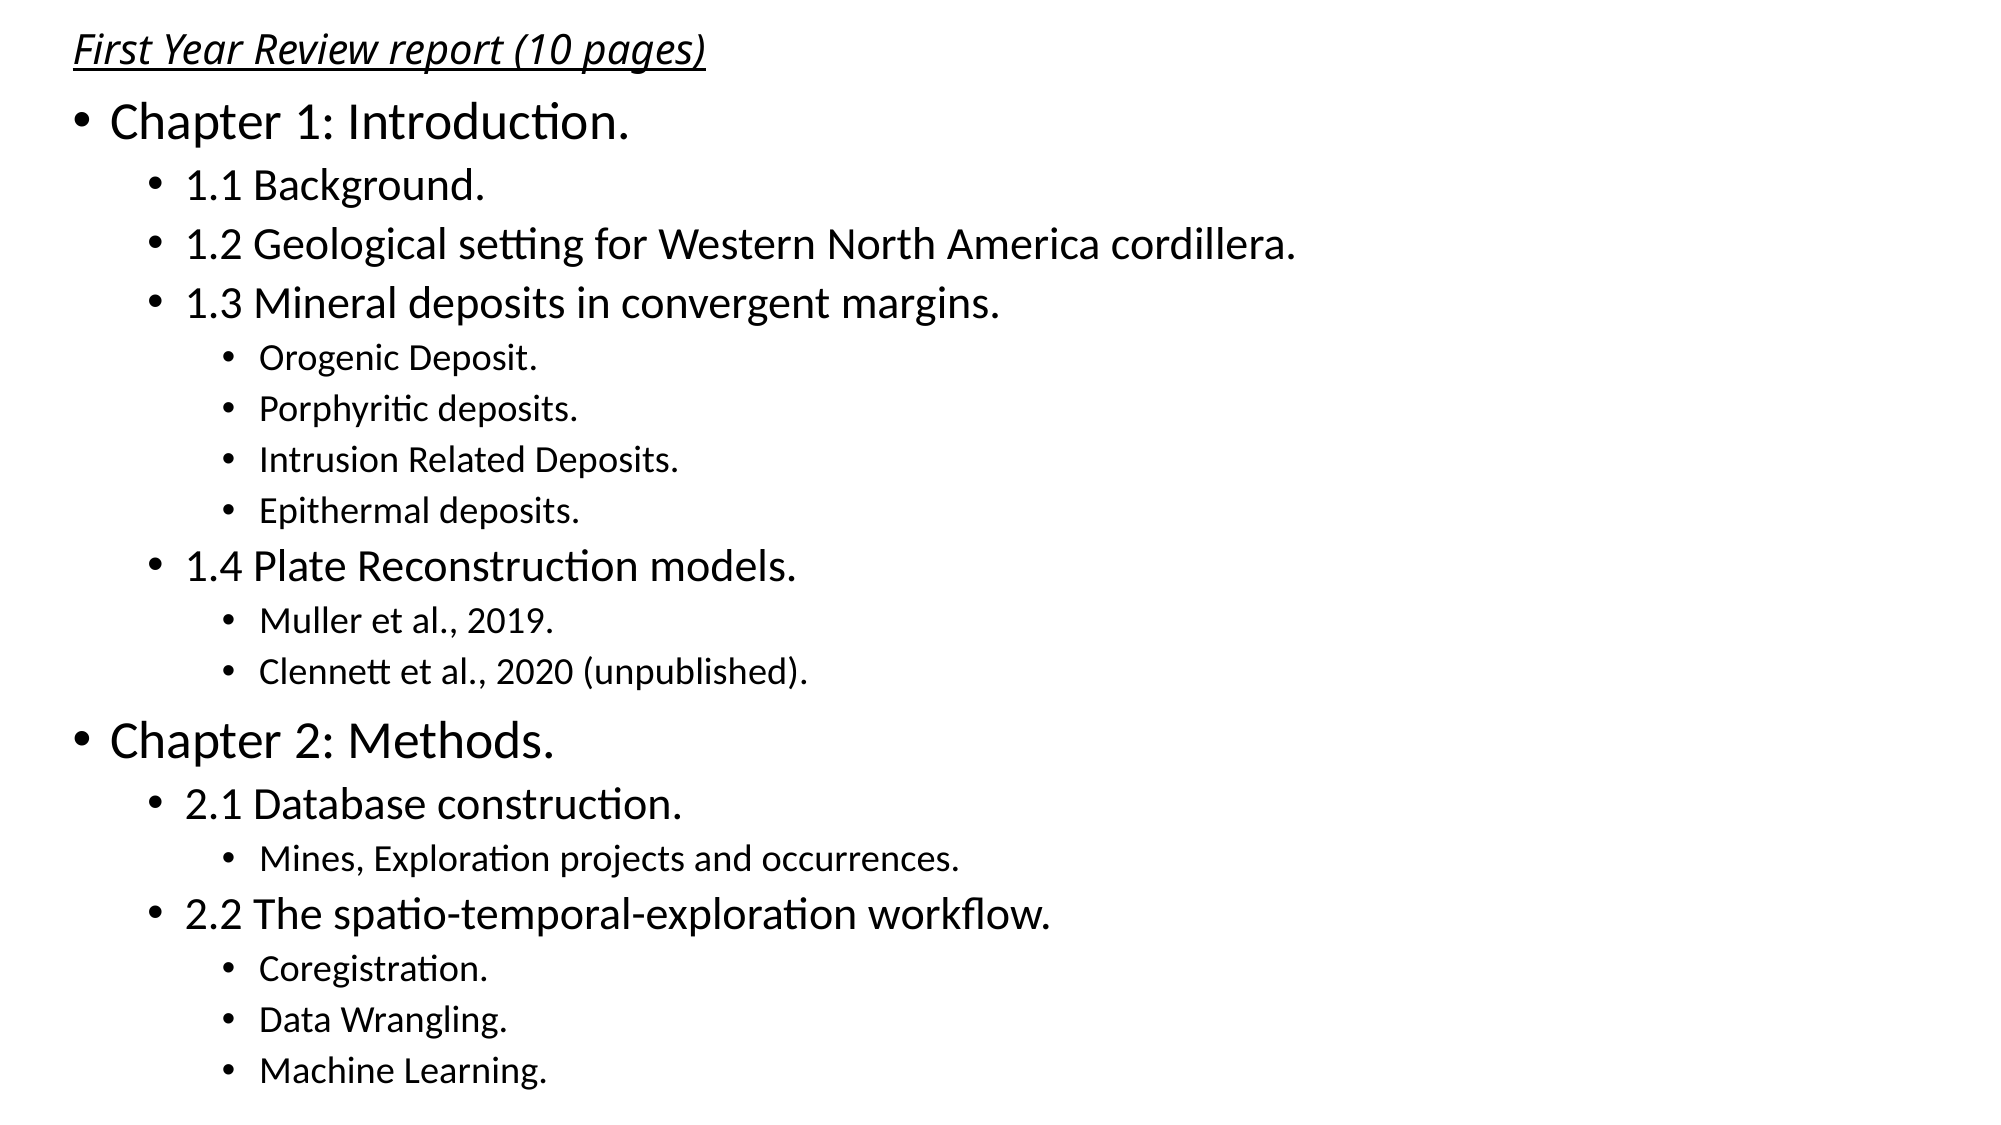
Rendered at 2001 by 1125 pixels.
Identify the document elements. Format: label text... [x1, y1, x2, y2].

title First Year Review report (10 pages) [57, 17, 1533, 85]
list Chapter 1: Introduction. 1.1 Background. 1.2 Geological setting for Western North America cordillera. 1.3 Mineral deposits in convergent margins. Orogenic Deposit. Porphyritic deposits. Intrusion Related Deposits. Epithermal deposits. 1.4 Plate Reconstruction models. Muller et al., 2019. Clennett et al., 2020 (unpublished). Chapter 2: Methods. 2.1 Database construction. Mines, Exploration projects and occurrences. 2.2 The spatio-temporal-exploration workflow. Coregistration. Data Wrangling. Machine Learning. [57, 85, 1909, 1108]
